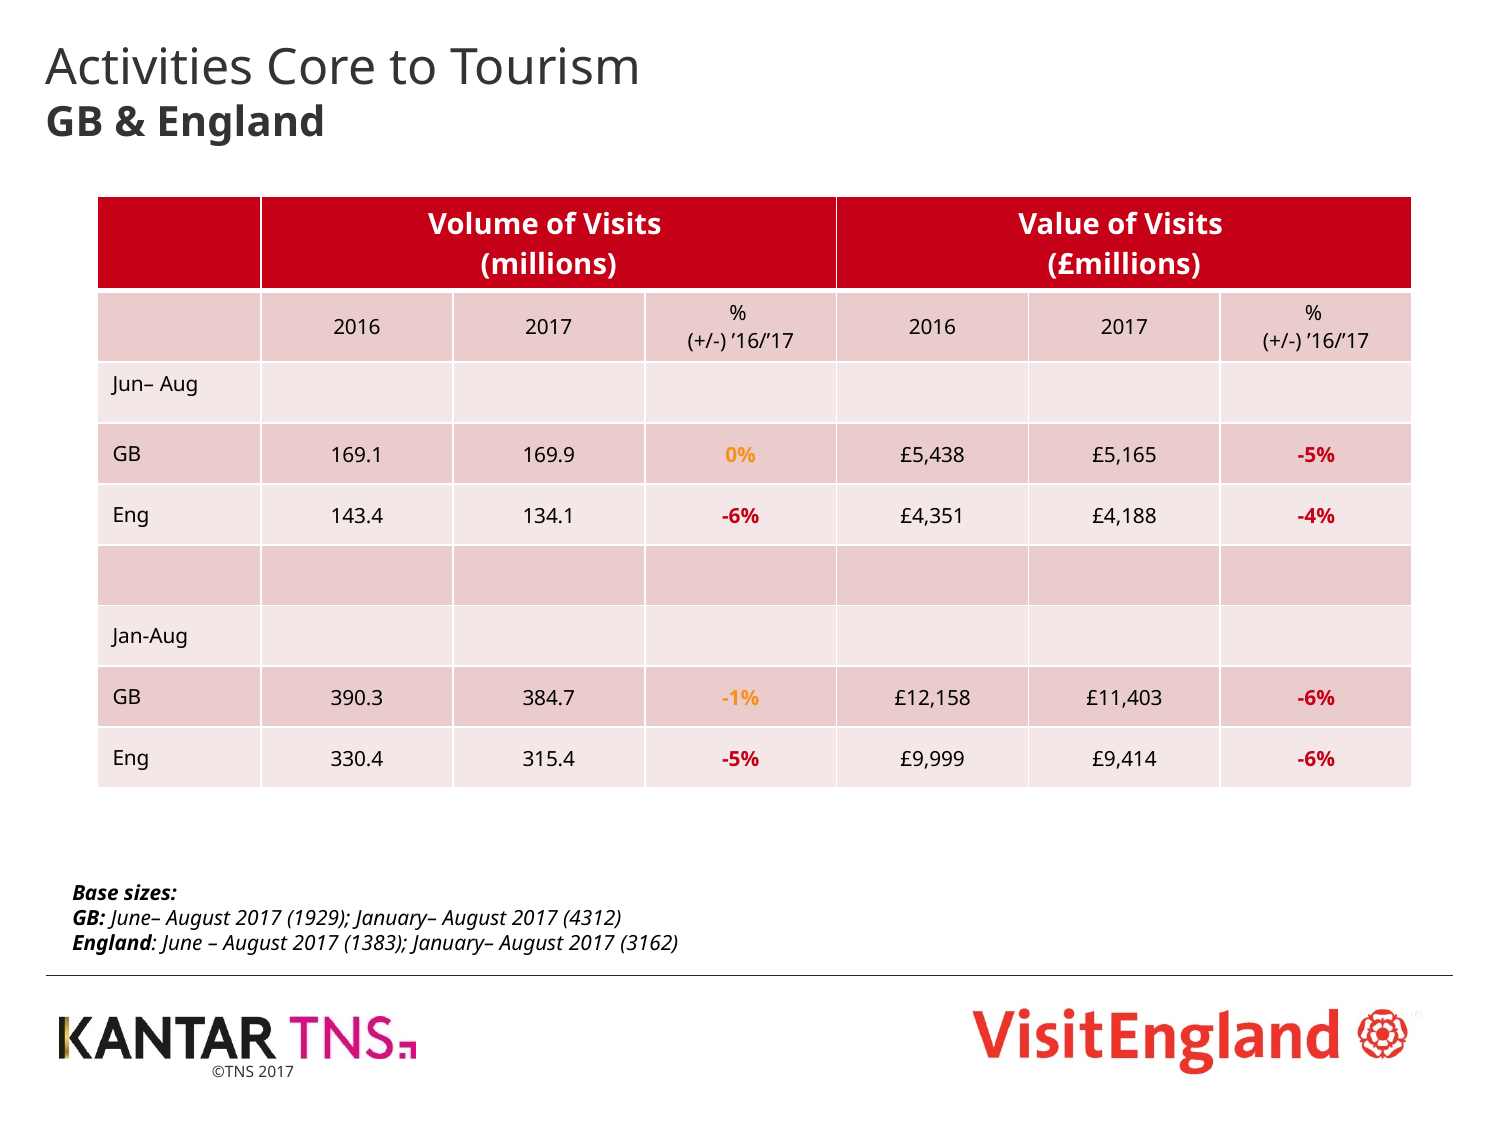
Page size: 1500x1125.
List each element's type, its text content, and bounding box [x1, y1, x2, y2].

table_header [98, 197, 260, 288]
table_cell [262, 546, 452, 605]
table_cell [1029, 363, 1219, 422]
table_cell £5,165 [1029, 424, 1219, 483]
table_cell 384.7 [454, 667, 644, 726]
table_cell [646, 606, 836, 665]
table_cell [1029, 546, 1219, 605]
table_cell -6% [1221, 667, 1411, 726]
table_cell [837, 546, 1028, 605]
table_cell Jun– Aug [98, 363, 260, 422]
table_cell £9,414 [1029, 728, 1219, 787]
table_cell 390.3 [262, 667, 452, 726]
table_cell 169.9 [454, 424, 644, 483]
table_cell -4% [1221, 485, 1411, 544]
table_cell [262, 606, 452, 665]
table_cell 0% [646, 424, 836, 483]
table_cell [262, 363, 452, 422]
table_cell [646, 363, 836, 422]
table_cell GB [98, 424, 260, 483]
table_cell -6% [646, 485, 836, 544]
table_cell -5% [646, 728, 836, 787]
table_cell [1221, 546, 1411, 605]
table_header Volume of Visits (millions) [262, 197, 836, 288]
table_cell -1% [646, 667, 836, 726]
picture [941, 988, 1453, 1087]
table_cell 134.1 [454, 485, 644, 544]
table_cell % (+/-) ’16/’17 [1221, 293, 1411, 361]
table_cell [646, 546, 836, 605]
table_cell [454, 546, 644, 605]
text_box Base sizes: GB: June– August 2017 (1929); January– August 2017 (4312) England: June – August 2017 (1383); January– August 2017 (3162) [57, 872, 1324, 962]
table_cell 143.4 [262, 485, 452, 544]
table_cell [837, 363, 1028, 422]
title Activities Core to Tourism GB & England [0, 0, 833, 211]
table_cell 2017 [454, 293, 644, 361]
table_cell [1221, 606, 1411, 665]
table_cell 2016 [837, 293, 1028, 361]
table_cell 169.1 [262, 424, 452, 483]
table_cell [98, 546, 260, 605]
table_cell Jan-Aug [98, 606, 260, 665]
table_cell [454, 363, 644, 422]
table_cell GB [98, 667, 260, 726]
table_cell -5% [1221, 424, 1411, 483]
table_cell £12,158 [837, 667, 1028, 726]
table_cell -6% [1221, 728, 1411, 787]
table_cell [454, 606, 644, 665]
table_cell £4,351 [837, 485, 1028, 544]
picture [59, 1016, 416, 1059]
table_cell £5,438 [837, 424, 1028, 483]
table_cell £4,188 [1029, 485, 1219, 544]
table_cell [837, 606, 1028, 665]
table_cell Eng [98, 728, 260, 787]
table_cell Eng [98, 485, 260, 544]
table_header Value of Visits (£millions) [837, 197, 1411, 288]
table_cell [98, 293, 260, 361]
table_cell 315.4 [454, 728, 644, 787]
table_cell 2017 [1029, 293, 1219, 361]
table_cell [1221, 363, 1411, 422]
table_cell [1029, 606, 1219, 665]
table_cell % (+/-) ’16/’17 [646, 293, 836, 361]
table_cell 330.4 [262, 728, 452, 787]
table_cell 2016 [262, 293, 452, 361]
table_cell £9,999 [837, 728, 1028, 787]
table_cell £11,403 [1029, 667, 1219, 726]
